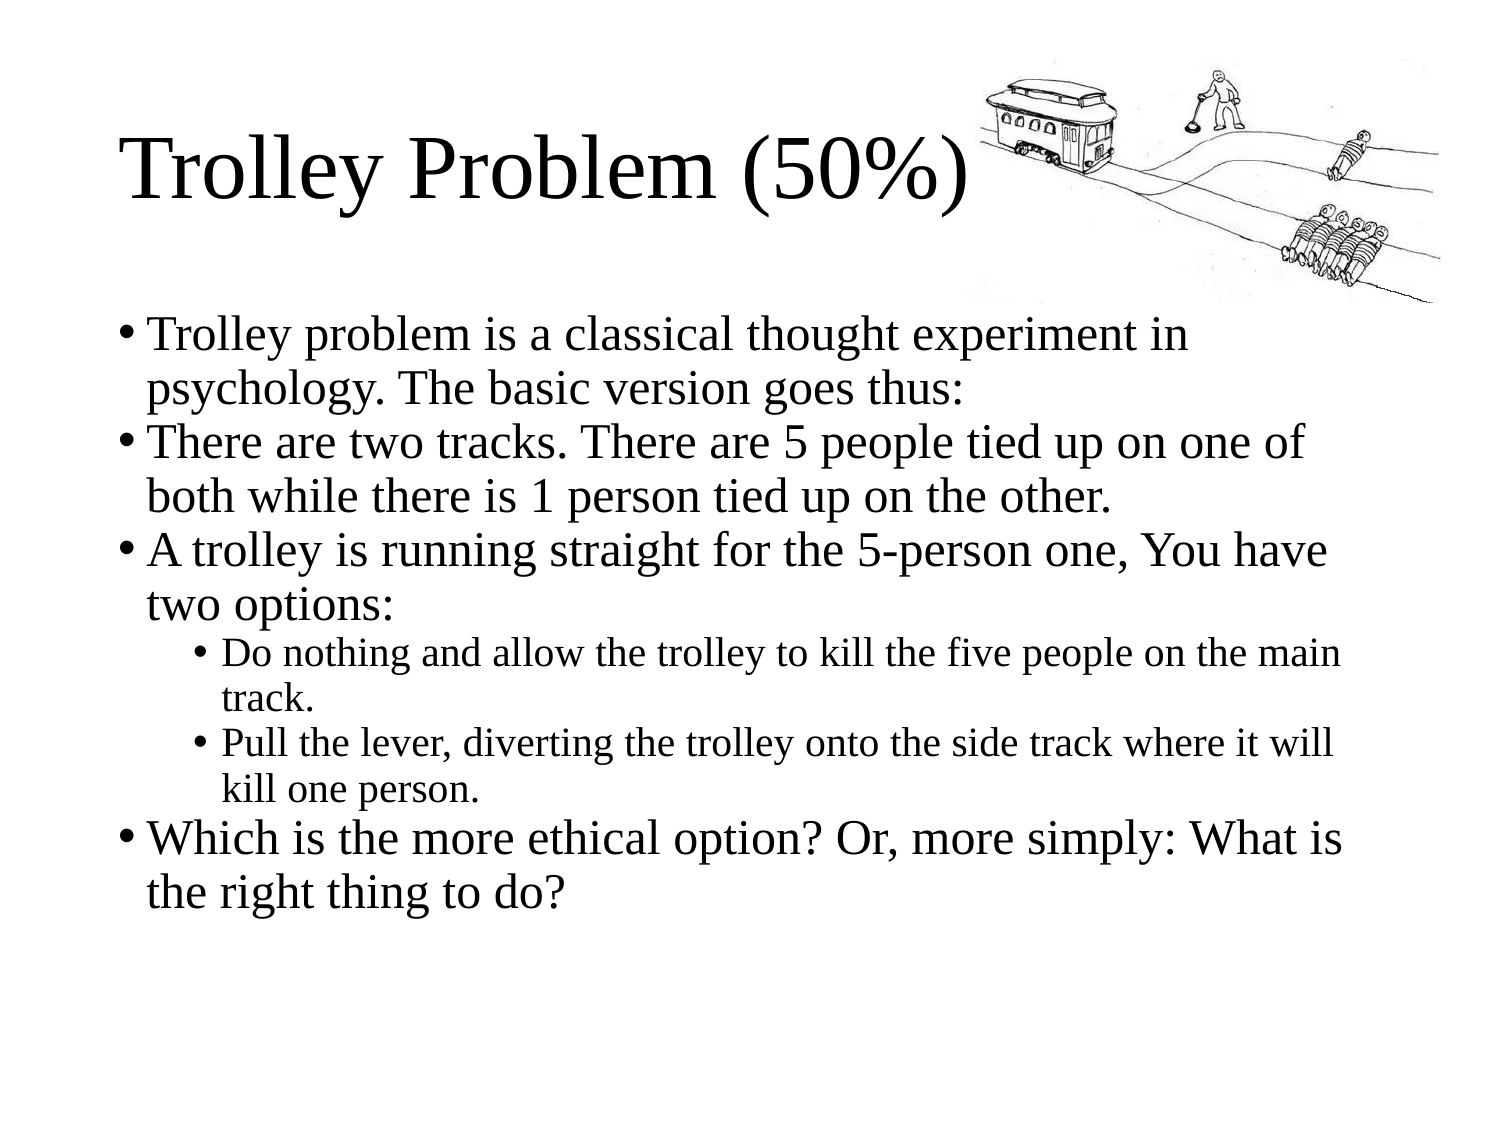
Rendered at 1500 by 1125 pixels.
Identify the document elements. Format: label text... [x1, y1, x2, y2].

title Trolley Problem (50%) [103, 59, 966, 278]
list Trolley problem is a classical thought experiment in psychology. The basic version goes thus: There are two tracks. There are 5 people tied up on one of both while there is 1 person tied up on the other. A trolley is running straight for the 5-person one, You have two options: Do nothing and allow the trolley to kill the five people on the main track. Pull the lever, diverting the trolley onto the side track where it will kill one person. Which is the more ethical option? Or, more simply: What is the right thing to do? [103, 299, 1397, 1014]
picture [966, 59, 1441, 303]
